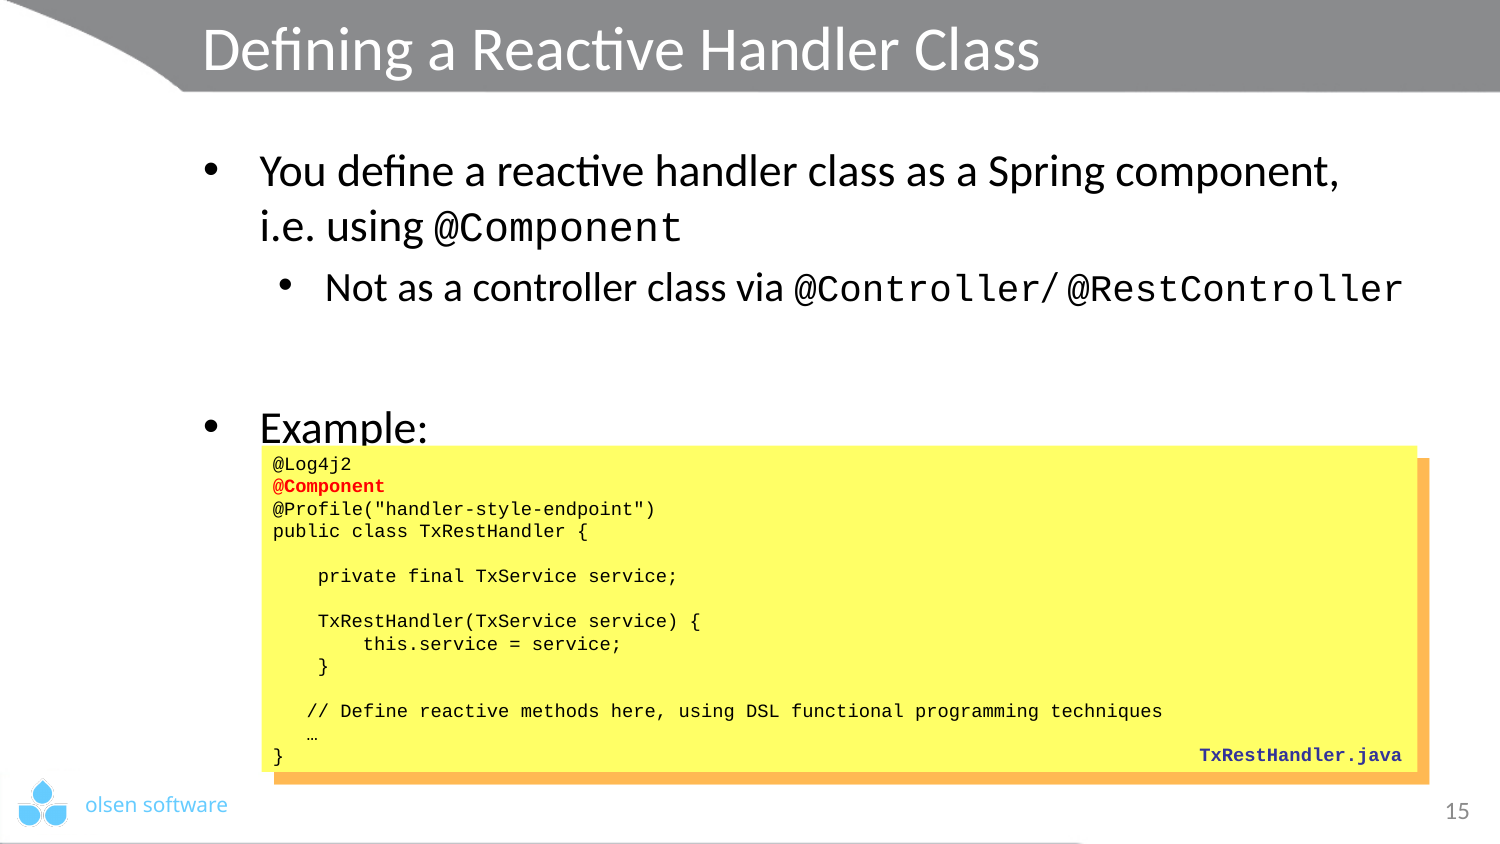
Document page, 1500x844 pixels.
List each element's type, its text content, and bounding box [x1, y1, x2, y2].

text_box @Log4j2 @Component @Profile("handler-style-endpoint") public class TxRestHandler { private final TxService service; TxRestHandler(TxService service) { this.service = service; } // Define reactive methods here, using DSL functional programming techniques … } [261, 445, 1418, 772]
picture [0, 0, 1500, 844]
footer 15 [1414, 781, 1500, 838]
text_box TxRestHandler.java [1184, 735, 1417, 773]
title Defining a Reactive Handler Class [187, 0, 1426, 93]
list You define a reactive handler class as a Spring component, i.e. using @Component Not as a controller class via @Controller/ @RestController Example: [188, 133, 1446, 716]
